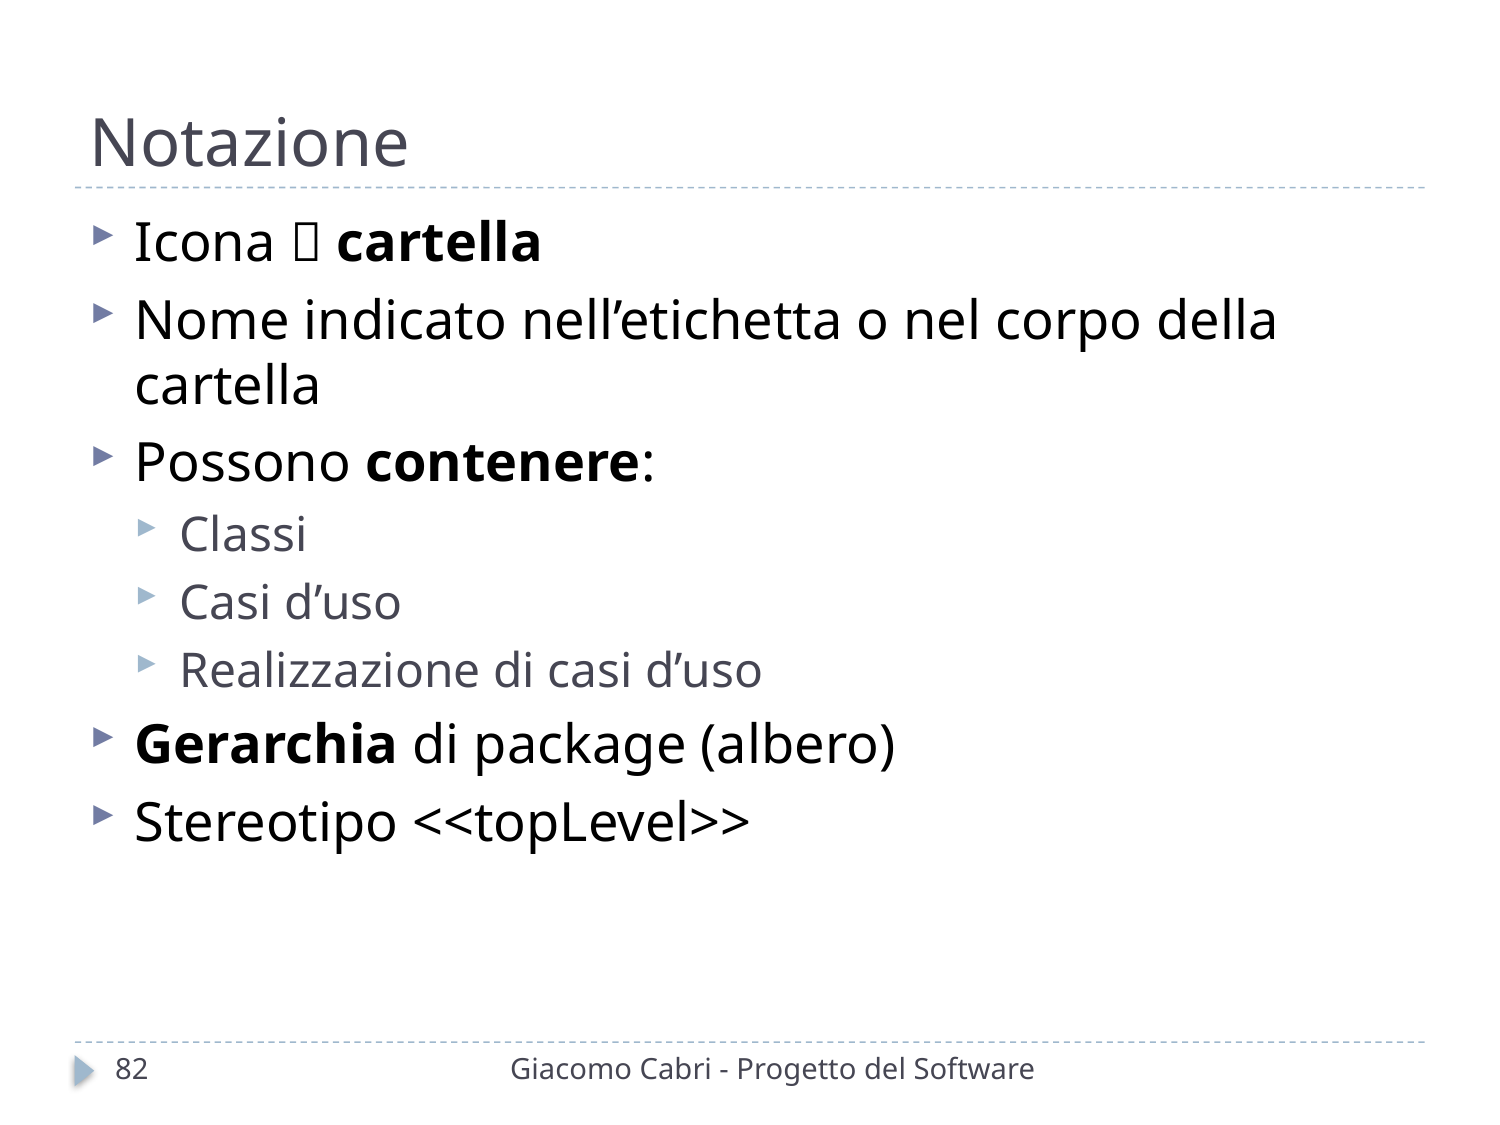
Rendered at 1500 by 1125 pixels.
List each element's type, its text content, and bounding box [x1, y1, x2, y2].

slide_number 82 [100, 1042, 426, 1103]
footer Giacomo Cabri - Progetto del Software [475, 1042, 1051, 1103]
title Notazione [75, 24, 1425, 188]
list Icona  cartella Nome indicato nell’etichetta o nel corpo della cartella Possono contenere: Classi Casi d’uso Realizzazione di casi d’uso Gerarchia di package (albero) Stereotipo <<topLevel>> [75, 200, 1425, 1010]
